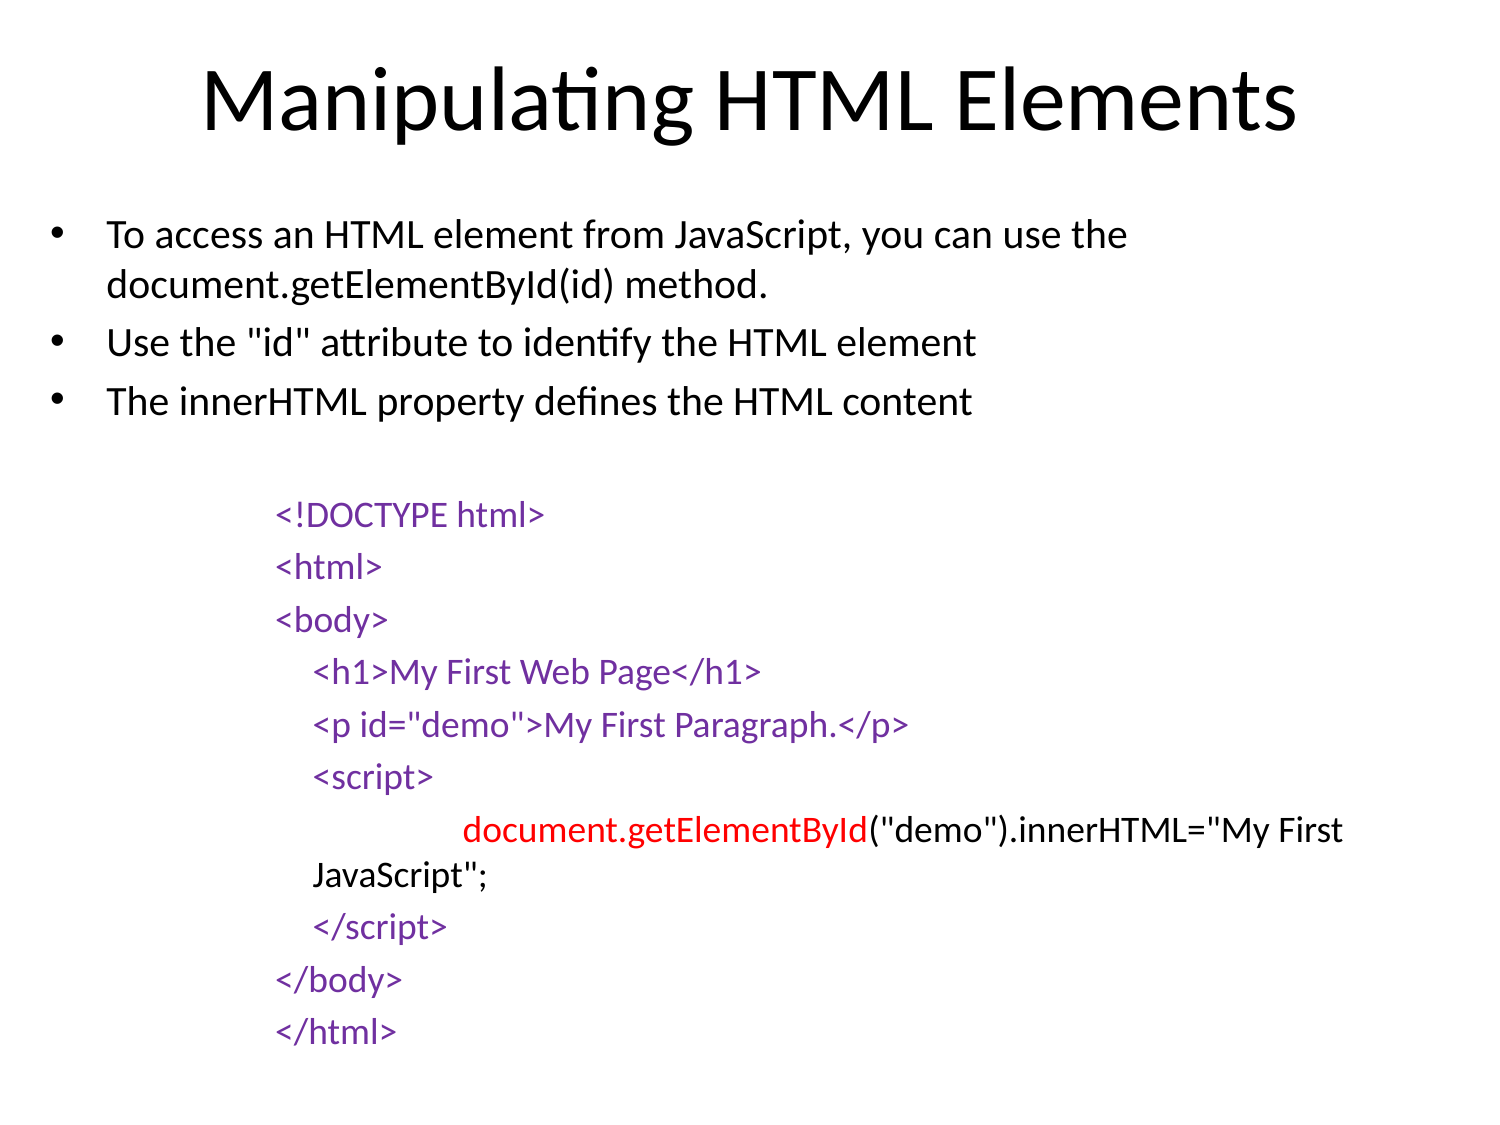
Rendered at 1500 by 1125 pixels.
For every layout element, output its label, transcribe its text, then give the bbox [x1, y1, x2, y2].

list To access an HTML element from JavaScript, you can use the document.getElementById(id) method. Use the "id" attribute to identify the HTML element The innerHTML property defines the HTML content <!DOCTYPE html> <html> <body> <h1>My First Web Page</h1> <p id="demo">My First Paragraph.</p> <script> document.getElementById("demo").innerHTML="My First JavaScript"; </script> </body> </html> [35, 199, 1477, 1102]
title Manipulating HTML Elements [75, 0, 1425, 188]
